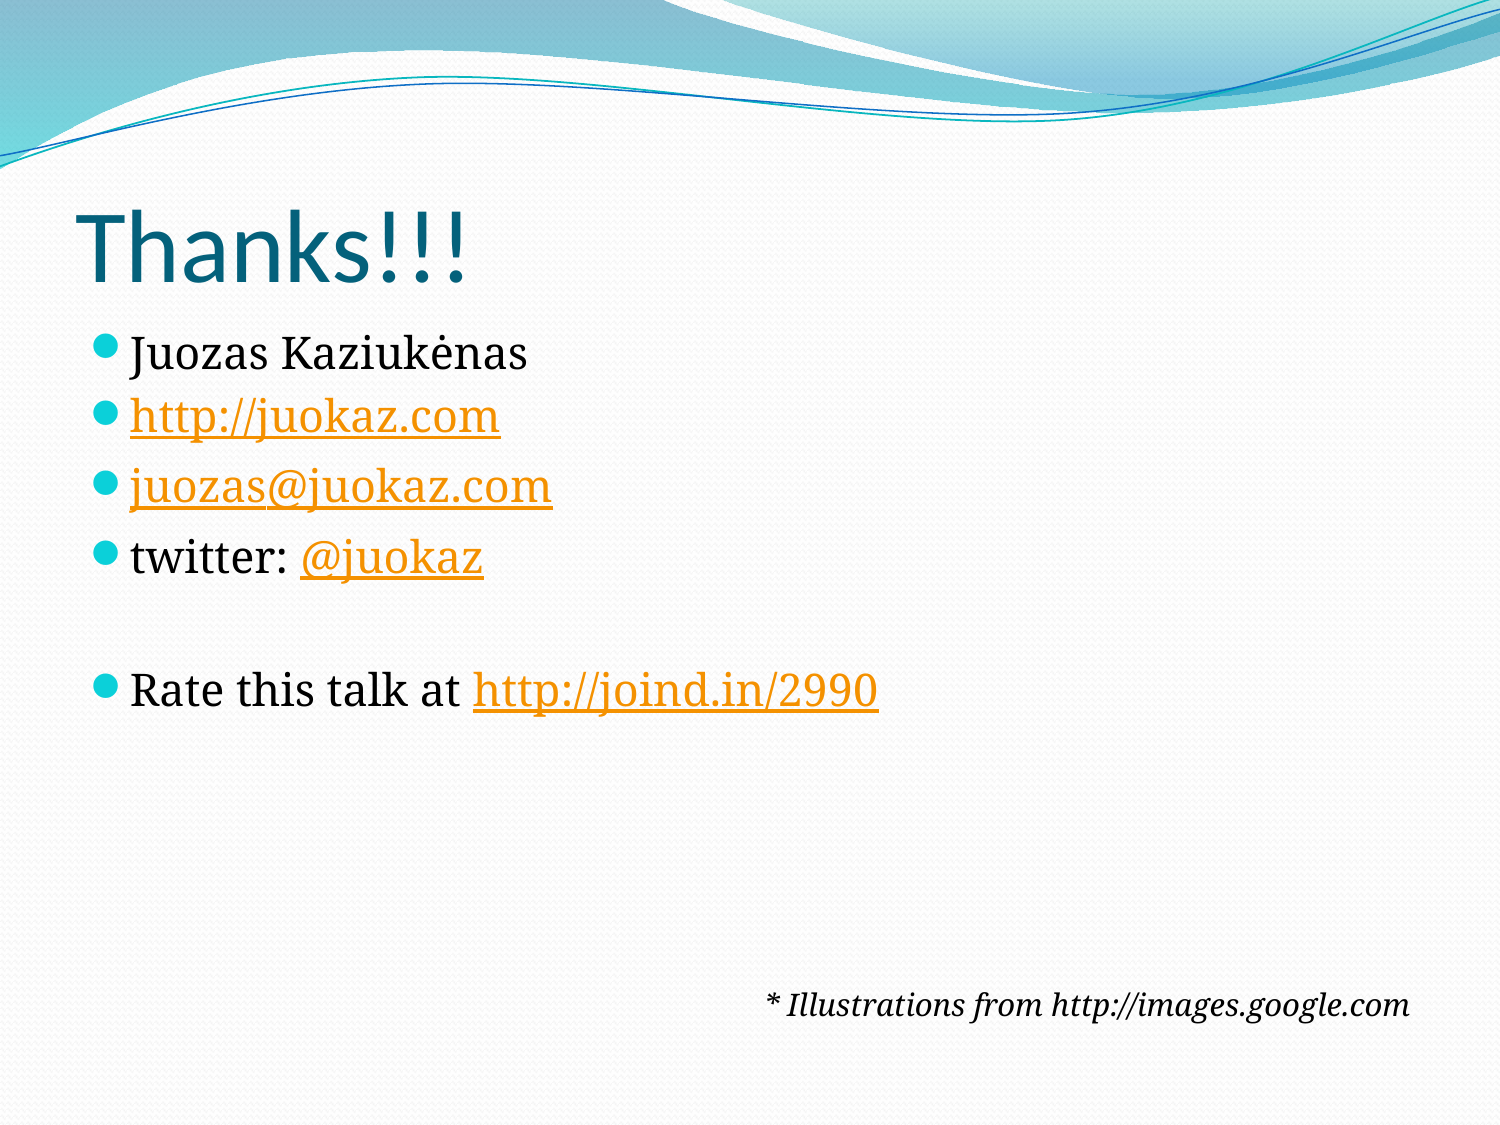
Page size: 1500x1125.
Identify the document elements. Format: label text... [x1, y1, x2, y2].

title Thanks!!! [75, 115, 1425, 303]
list Juozas Kaziukėnas http://juokaz.com juozas@juokaz.com twitter: @juokaz Rate this talk at http://joind.in/2990 * Illustrations from http://images.google.com [75, 317, 1425, 1038]
